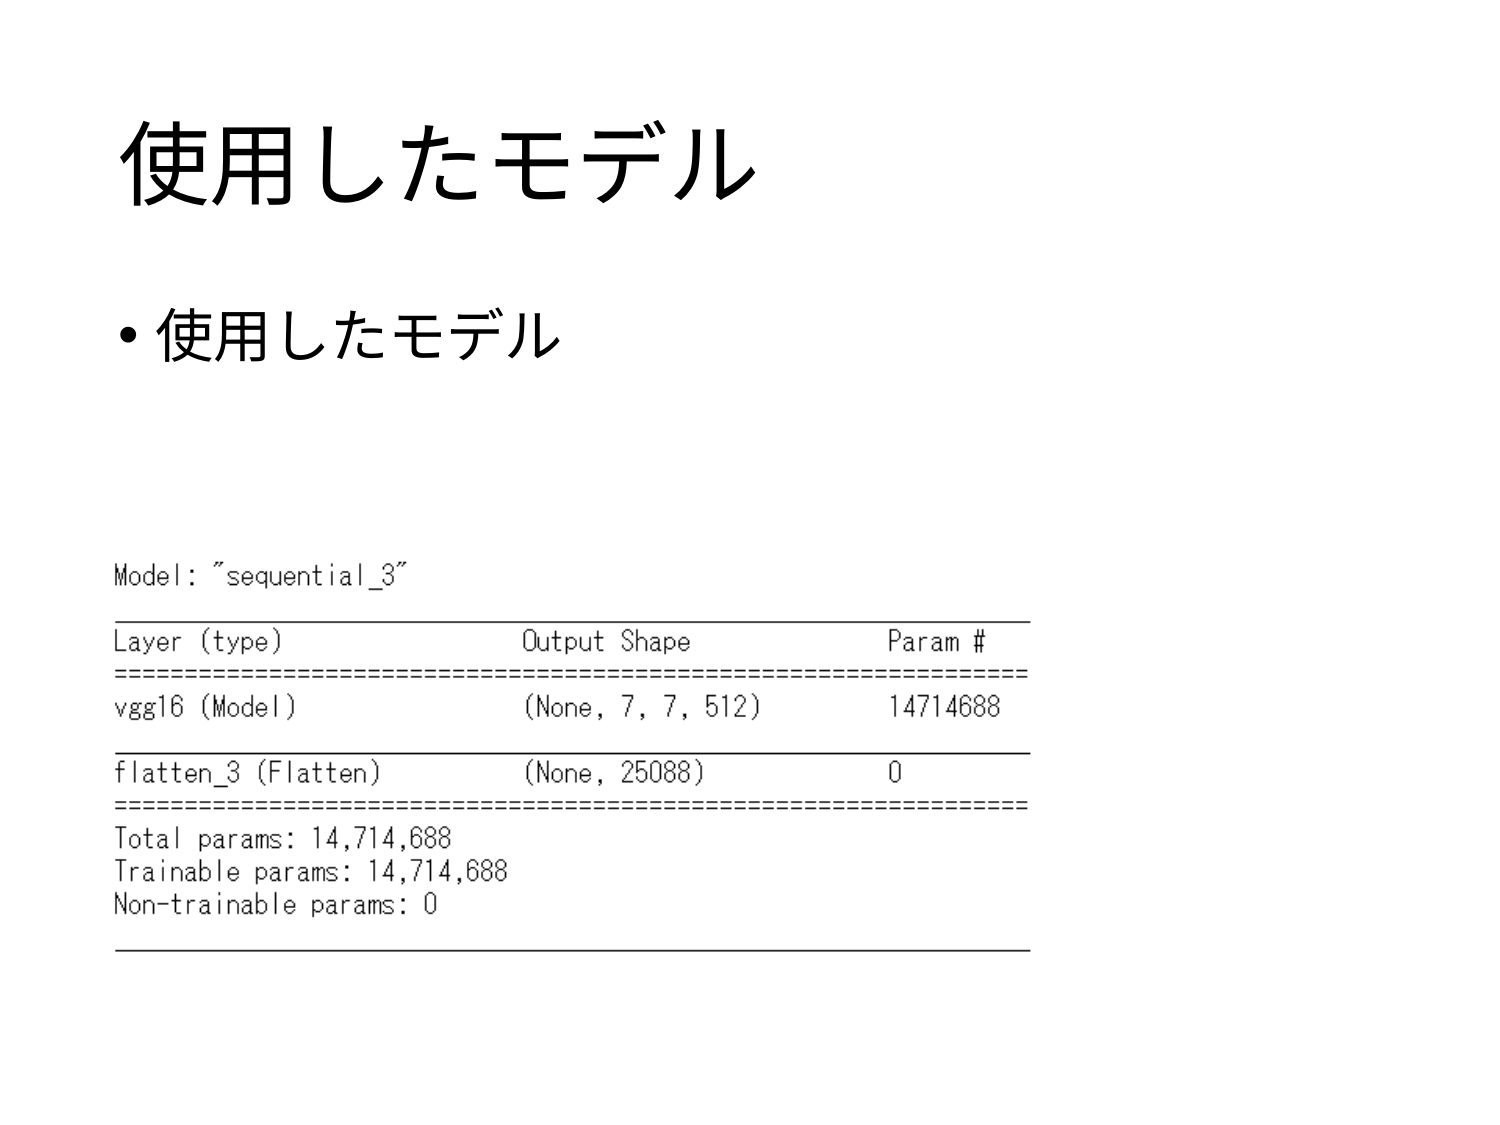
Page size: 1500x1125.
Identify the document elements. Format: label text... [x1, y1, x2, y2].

picture [103, 548, 1087, 980]
title 使用したモデル [103, 59, 1397, 278]
list 使用したモデル [103, 299, 1397, 1014]
